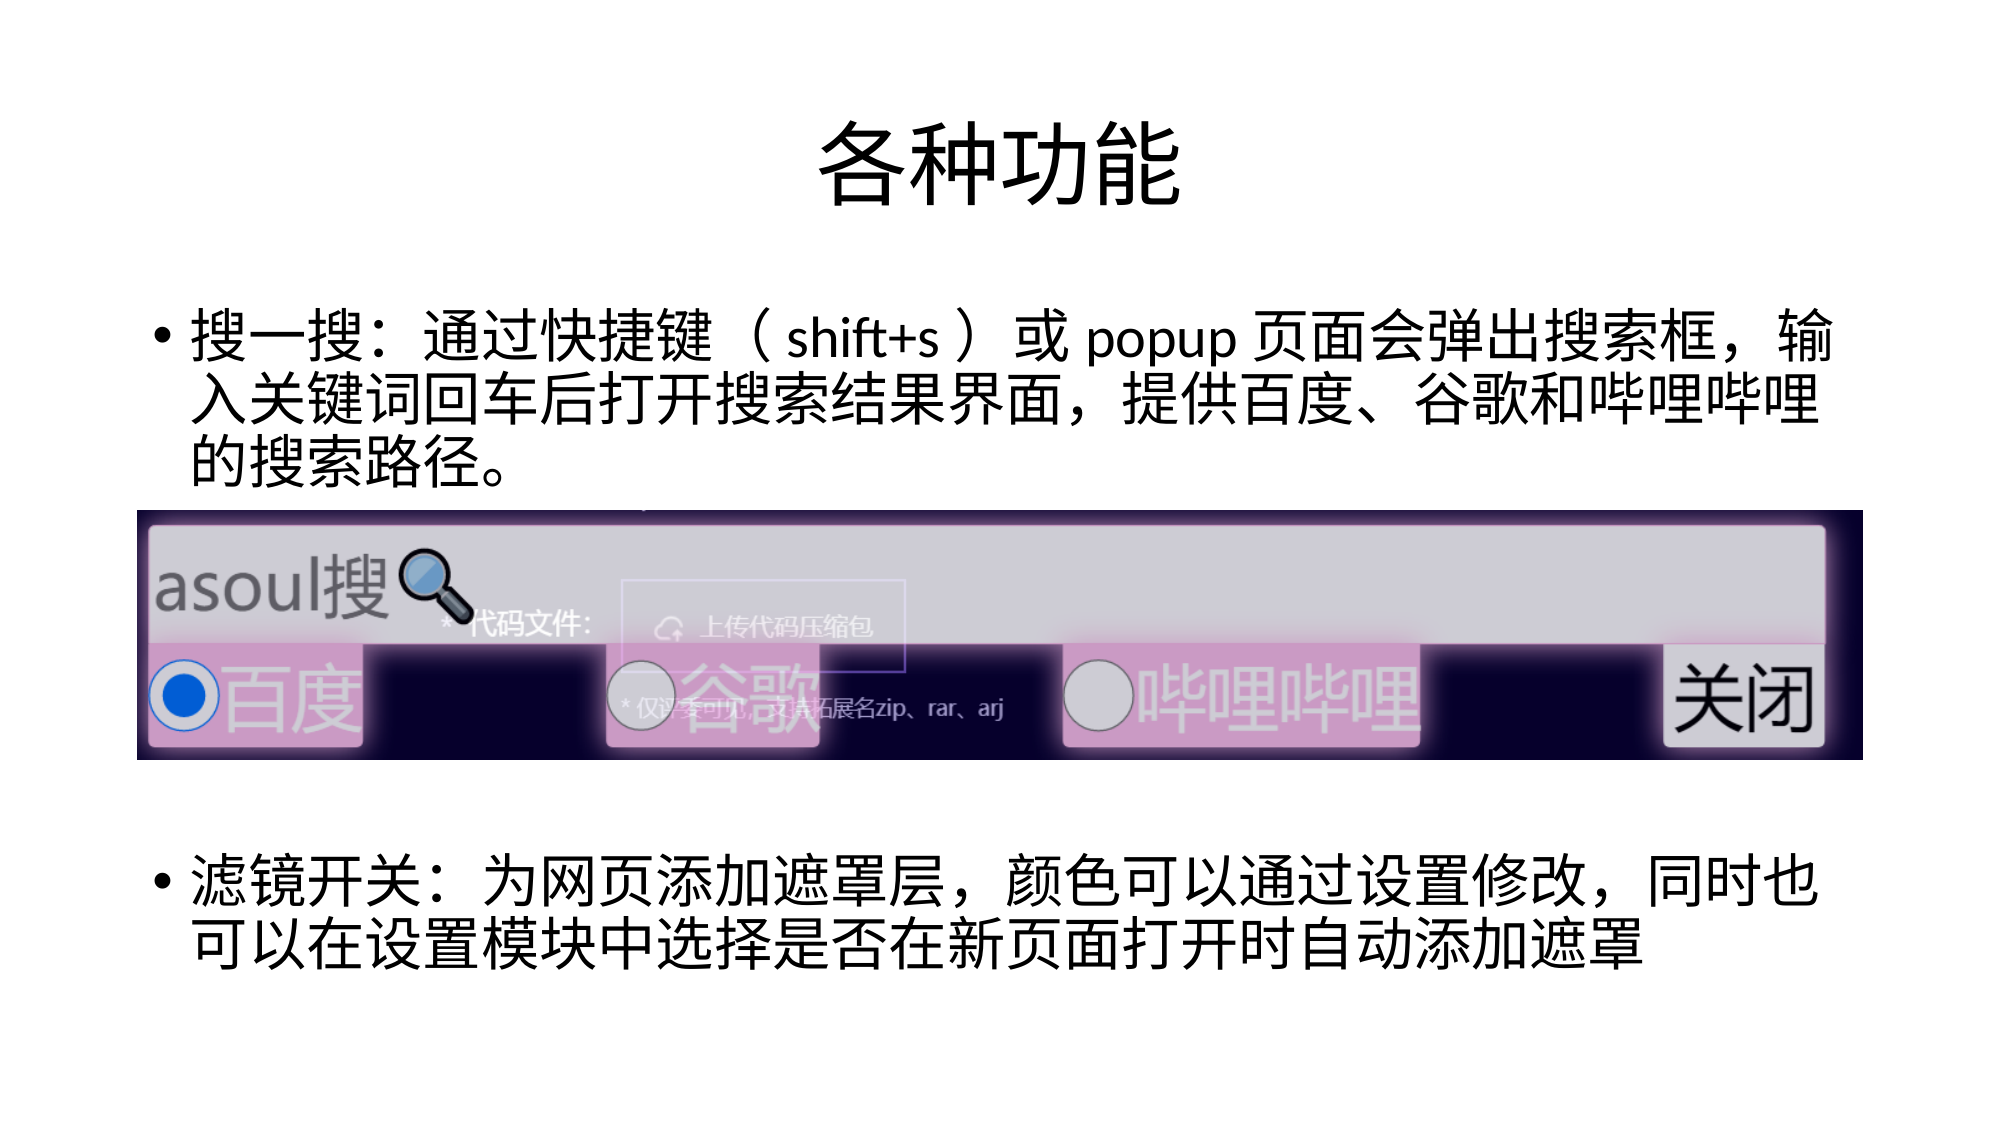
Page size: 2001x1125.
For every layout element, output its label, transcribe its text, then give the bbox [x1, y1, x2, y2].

list 搜一搜：通过快捷键（shift+s）或popup页面会弹出搜索框，输入关键词回车后打开搜索结果界面，提供百度、谷歌和哔哩哔哩的搜索路径。 滤镜开关：为网页添加遮罩层，颜色可以通过设置修改，同时也可以在设置模块中选择是否在新页面打开时自动添加遮罩 [137, 299, 1863, 510]
list 搜一搜：通过快捷键（shift+s）或popup页面会弹出搜索框，输入关键词回车后打开搜索结果界面，提供百度、谷歌和哔哩哔哩的搜索路径。 滤镜开关：为网页添加遮罩层，颜色可以通过设置修改，同时也可以在设置模块中选择是否在新页面打开时自动添加遮罩 [137, 760, 1863, 1014]
picture [137, 510, 1863, 760]
title 各种功能 [137, 59, 1863, 278]
